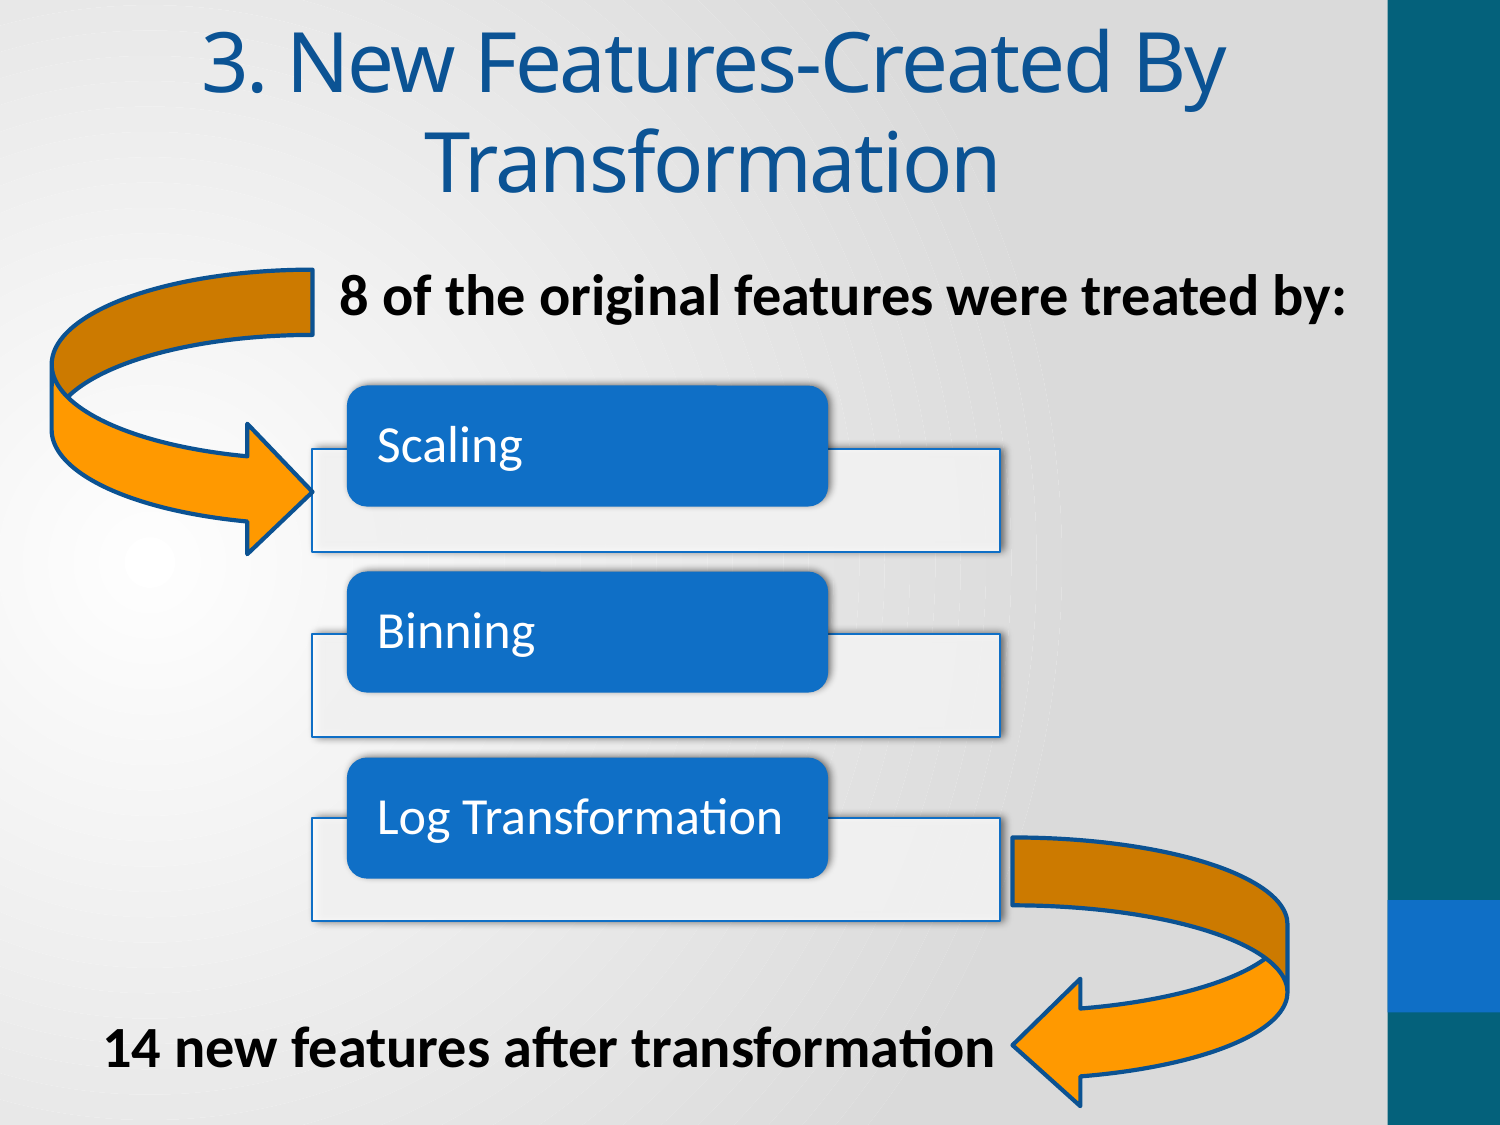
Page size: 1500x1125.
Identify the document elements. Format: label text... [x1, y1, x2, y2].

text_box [311, 384, 1001, 923]
text_box 3. New Features-Created By Transformation [51, 53, 1375, 165]
text_box [49, 267, 315, 557]
text_box 14 new features after transformation [87, 1001, 1038, 1087]
text_box 8 of the original features were treated by: [324, 249, 1375, 335]
text_box [1011, 835, 1290, 1109]
